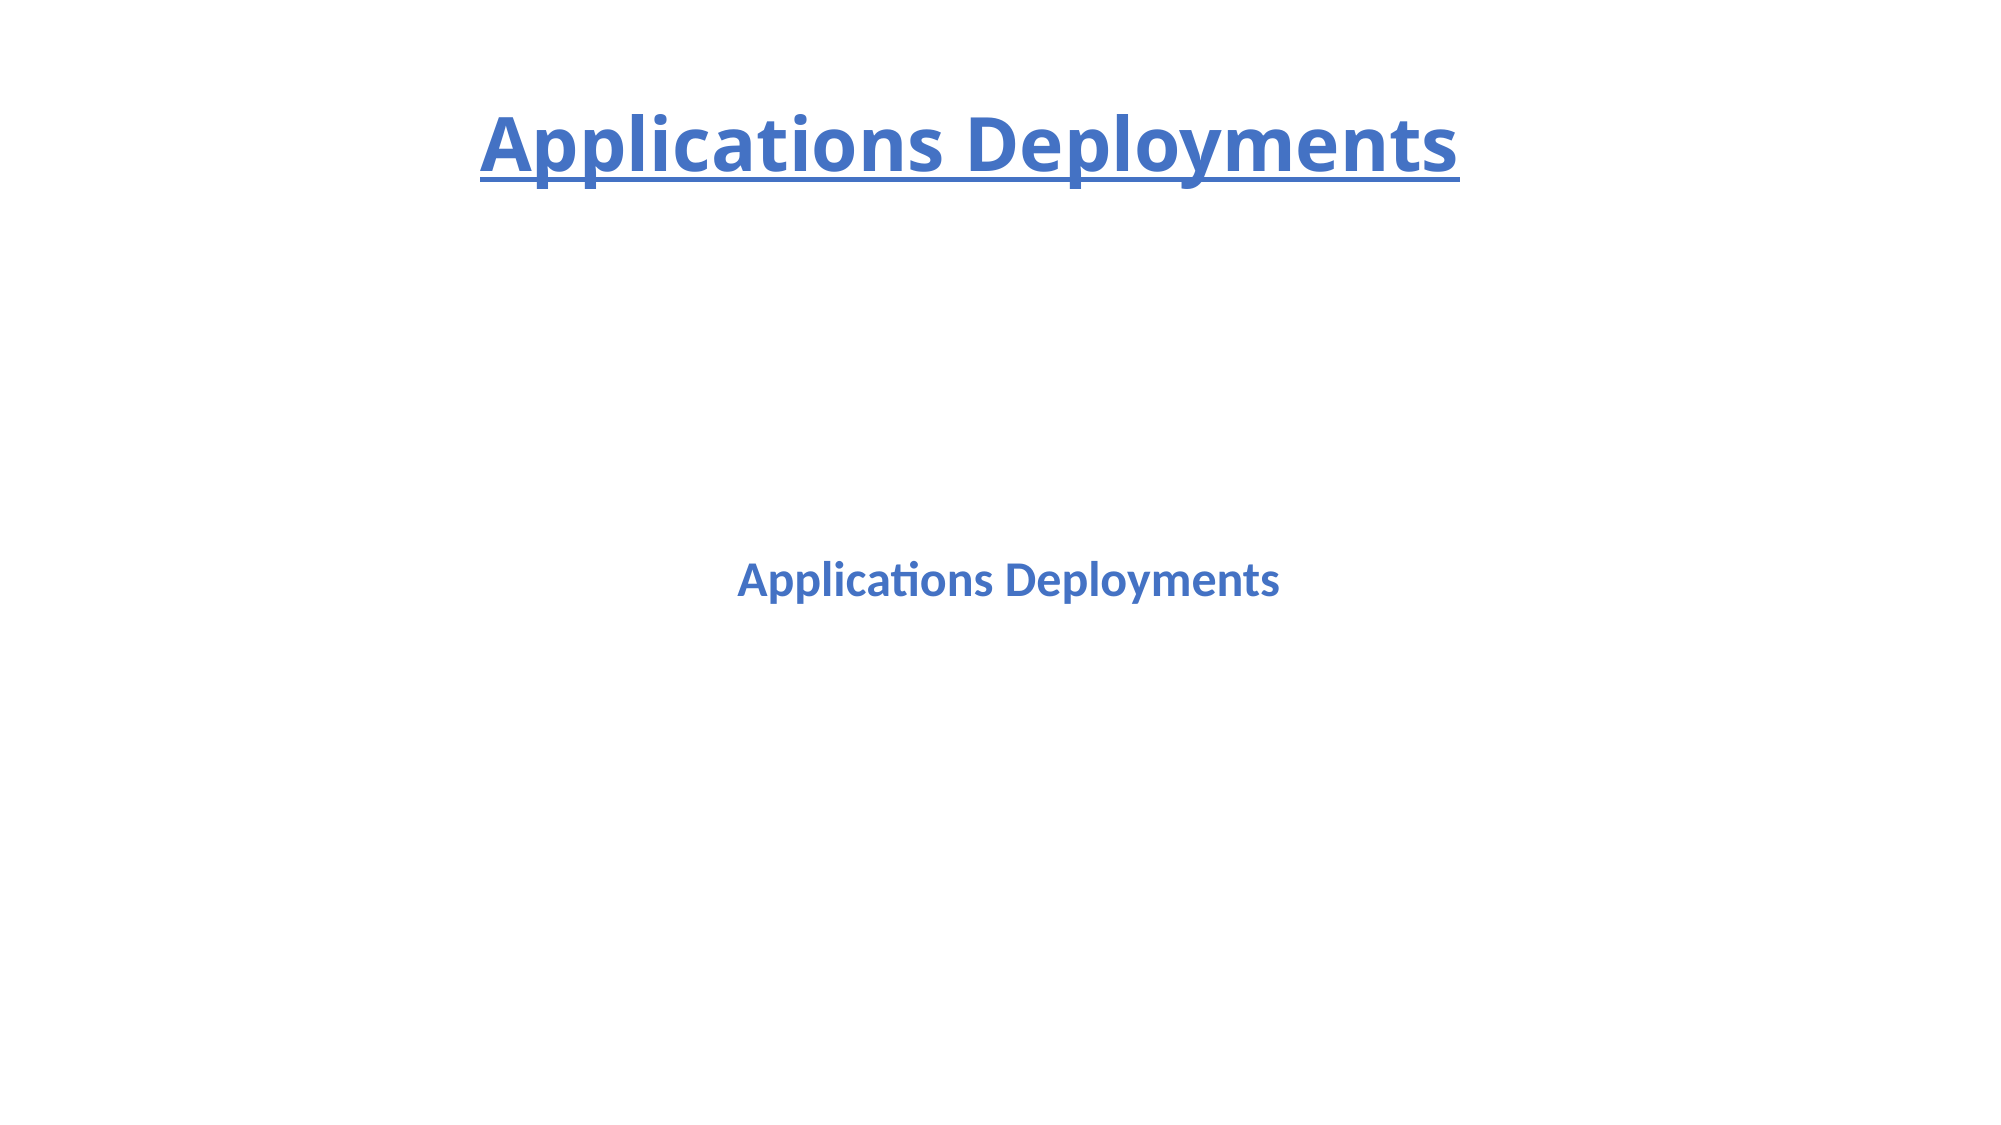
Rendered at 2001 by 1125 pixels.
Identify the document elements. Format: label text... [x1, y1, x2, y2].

subtitle Applications Deployments [39, 240, 1979, 1114]
title Applications Deployments [236, 53, 1704, 196]
